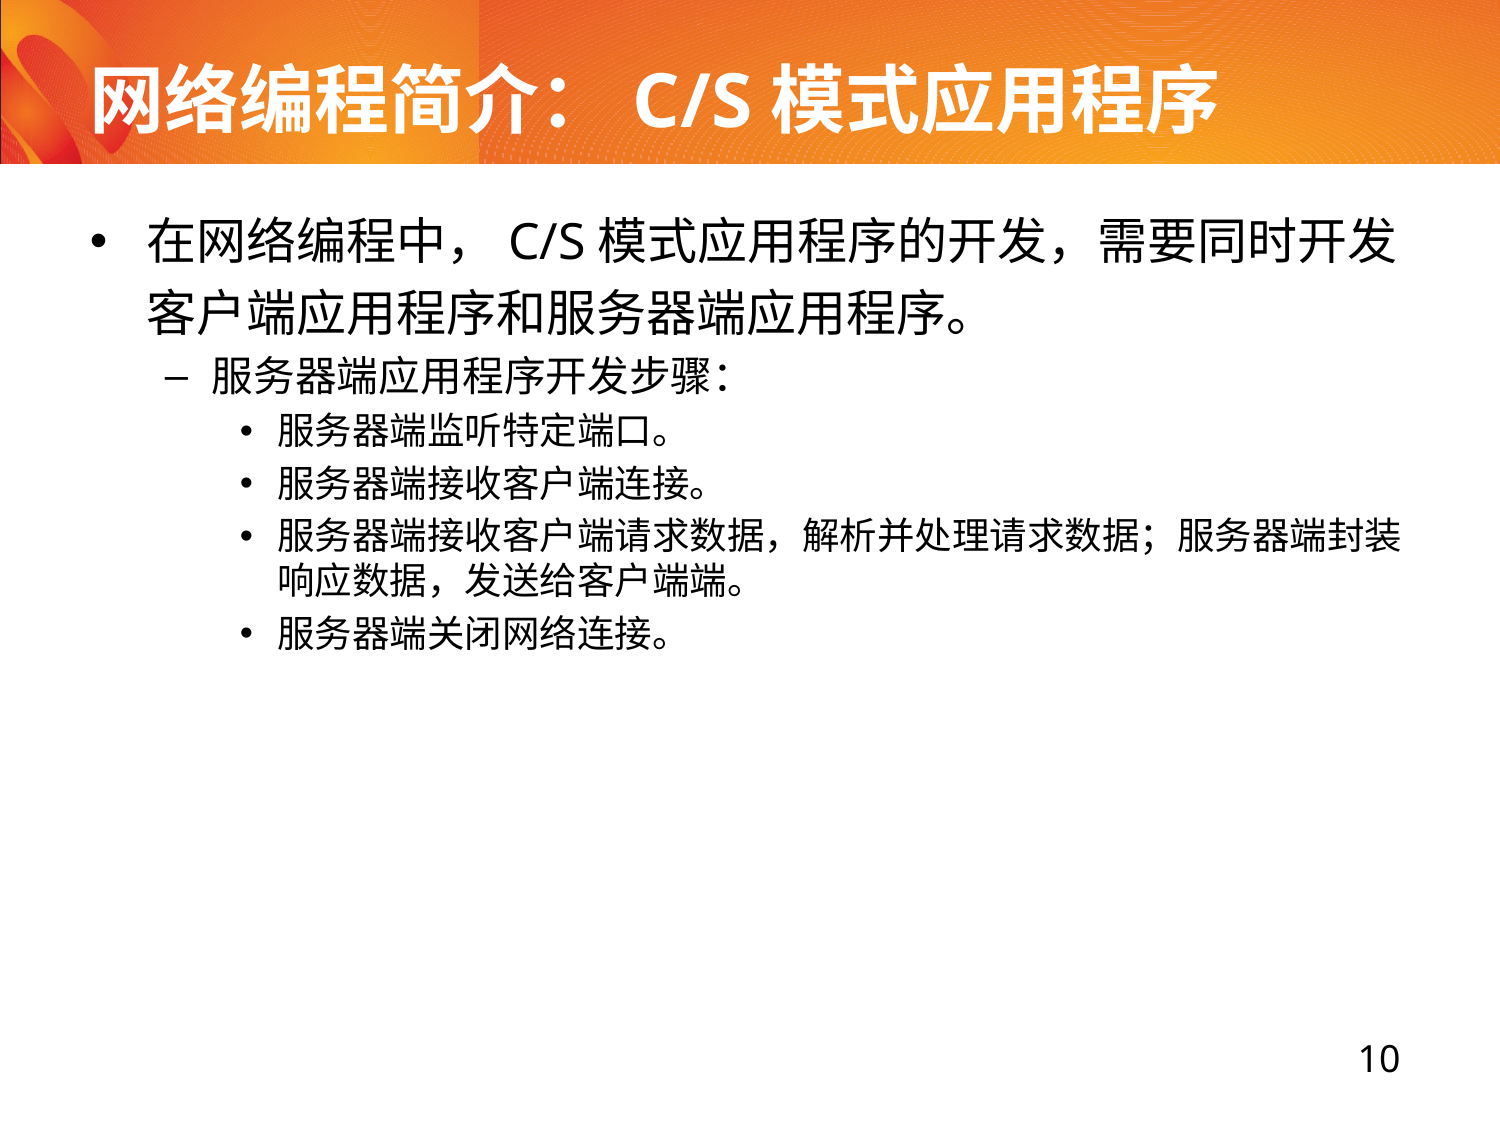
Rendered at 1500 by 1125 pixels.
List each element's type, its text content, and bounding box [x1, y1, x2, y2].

picture [0, 0, 1500, 164]
title 网络编程简介：C/S模式应用程序 [75, 45, 1425, 167]
list 在网络编程中，C/S模式应用程序的开发，需要同时开发客户端应用程序和服务器端应用程序。 服务器端应用程序开发步骤： 服务器端监听特定端口。 服务器端接收客户端连接。 服务器端接收客户端请求数据，解析并处理请求数据；服务器端封装响应数据，发送给客户端端。 服务器端关闭网络连接。 [75, 190, 1425, 1005]
